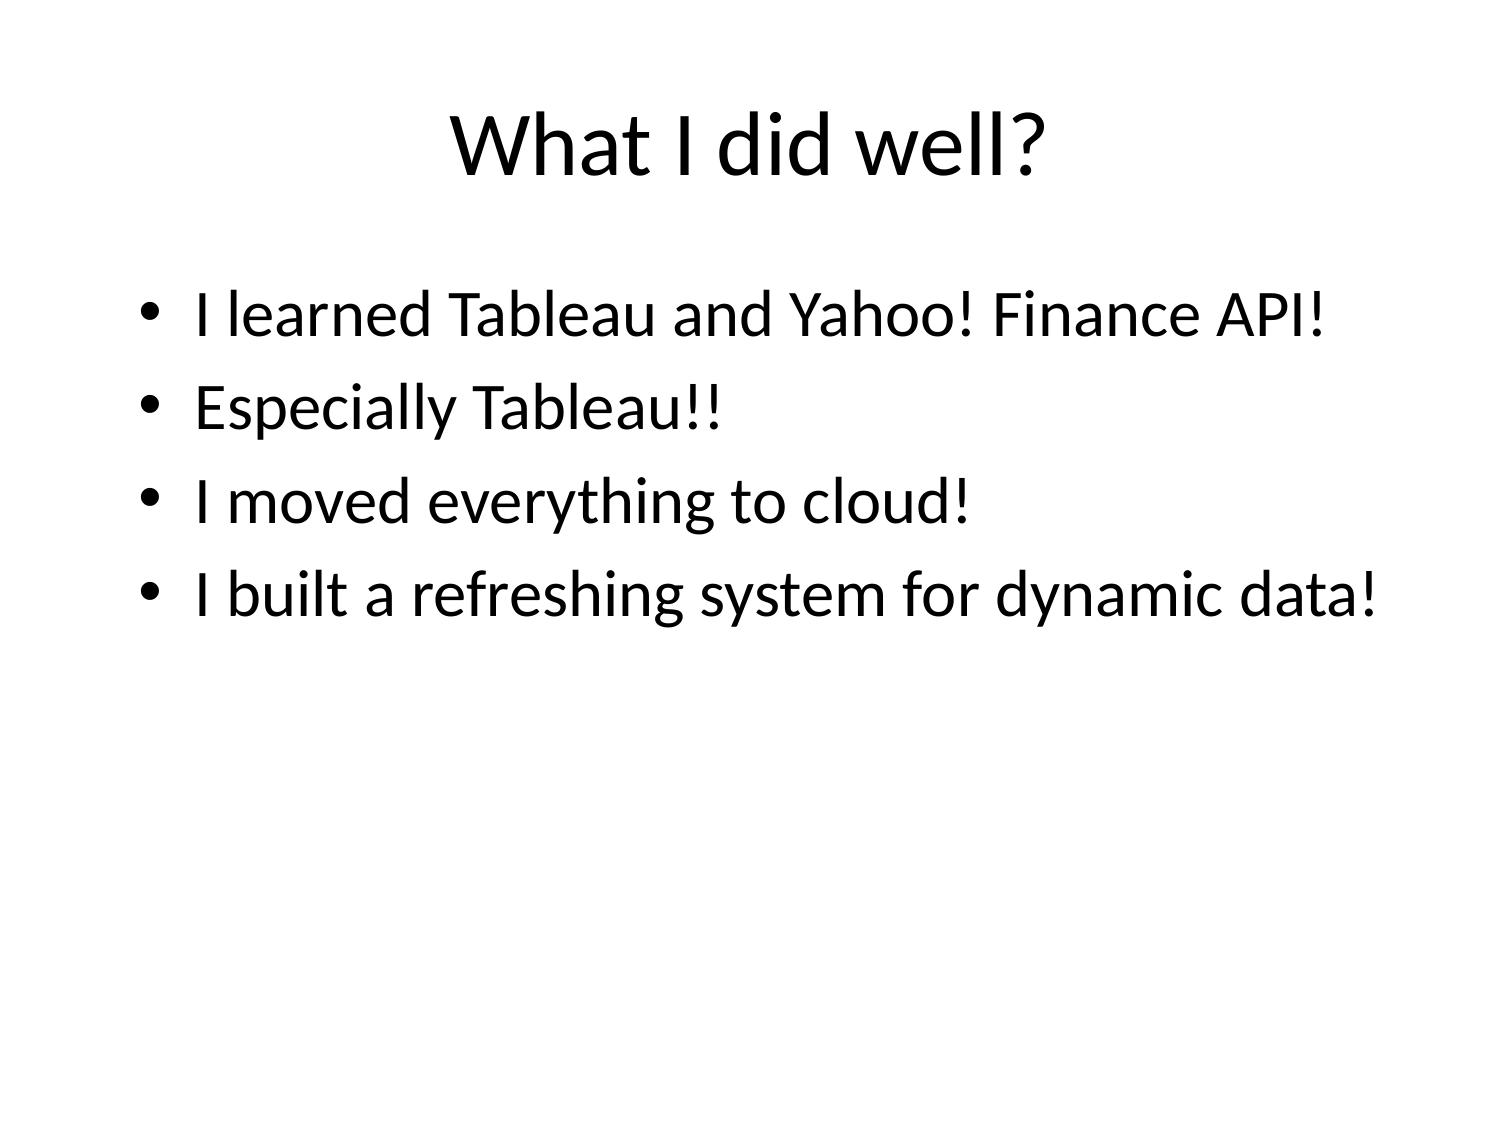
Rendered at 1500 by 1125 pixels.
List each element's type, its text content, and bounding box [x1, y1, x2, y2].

title What I did well? [75, 45, 1425, 233]
list I learned Tableau and Yahoo! Finance API! Especially Tableau!! I moved everything to cloud! I built a refreshing system for dynamic data! [123, 262, 1474, 1005]
